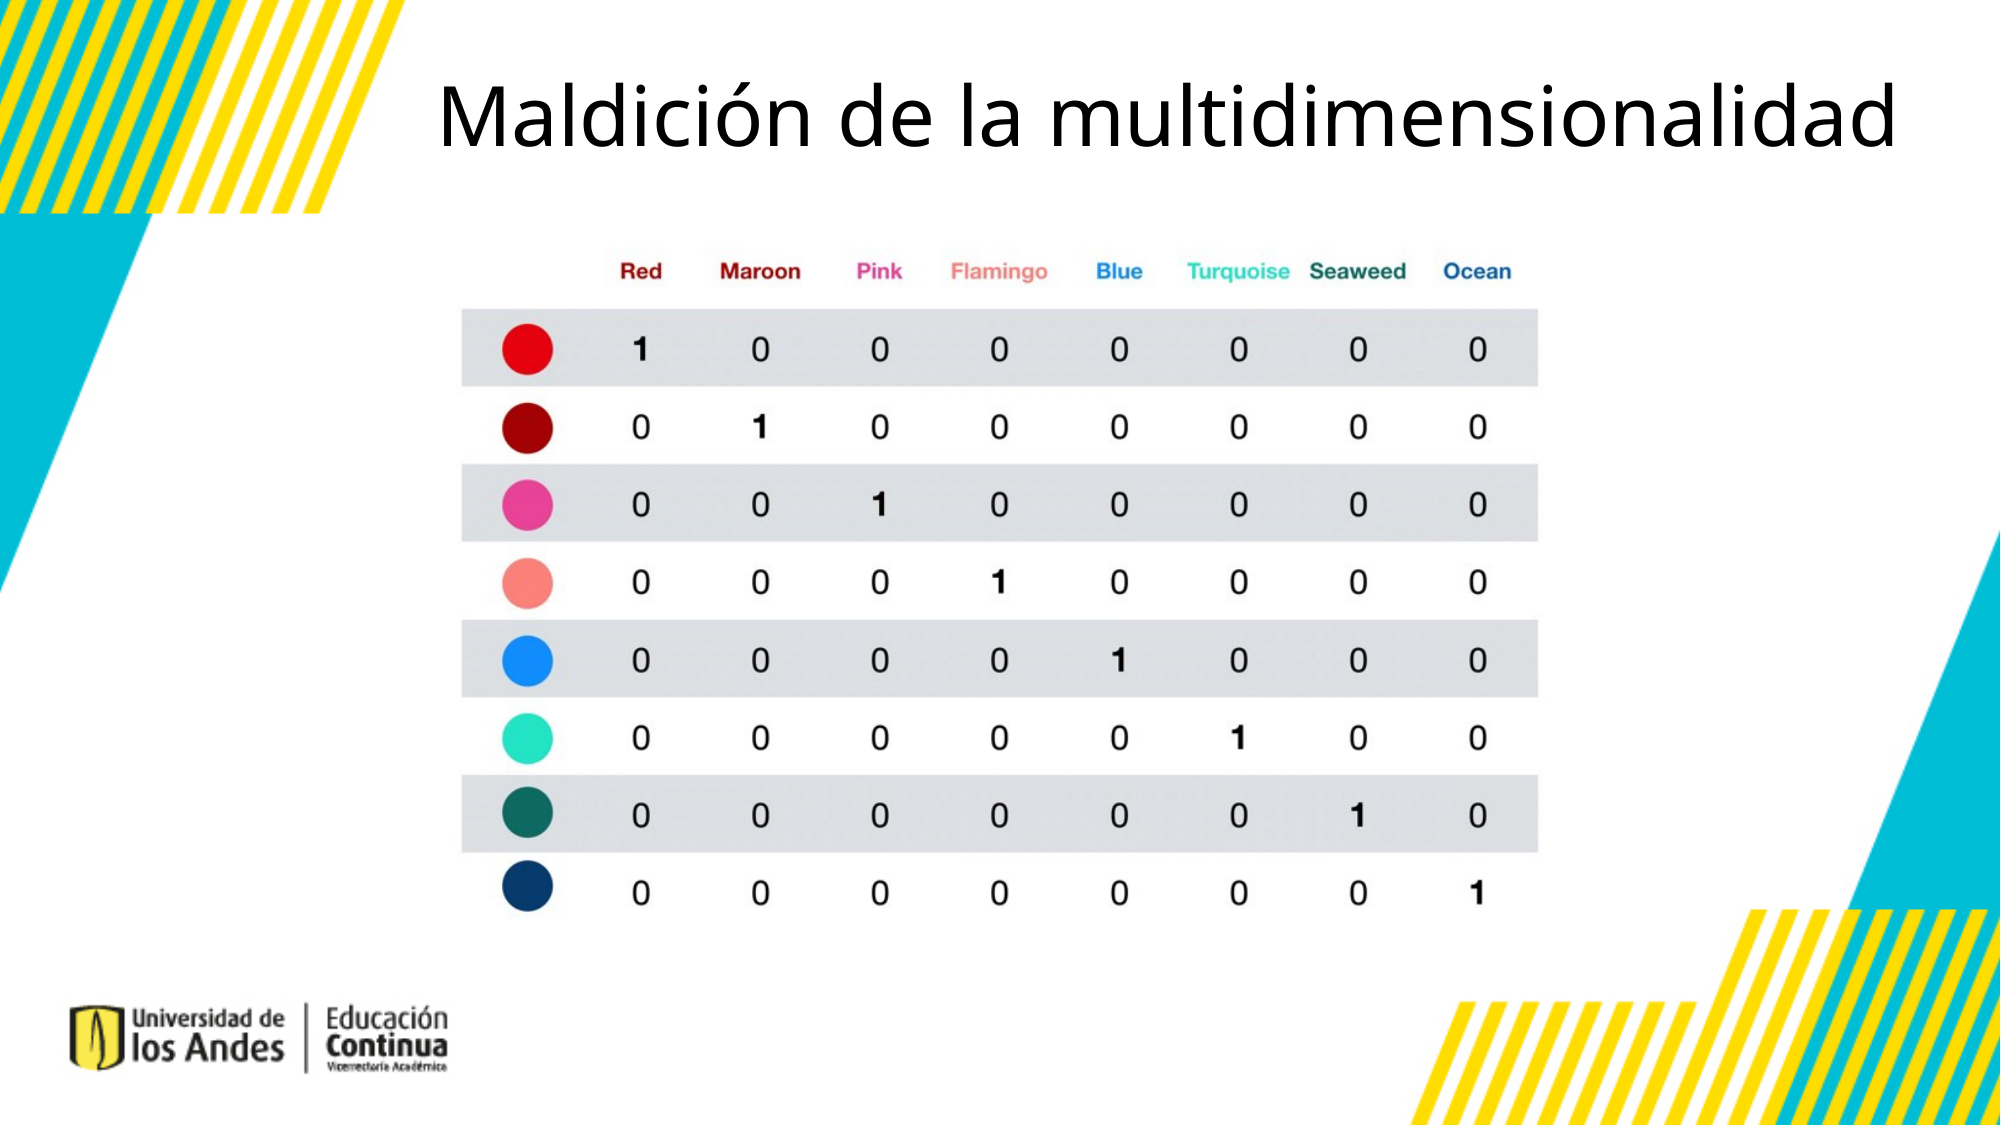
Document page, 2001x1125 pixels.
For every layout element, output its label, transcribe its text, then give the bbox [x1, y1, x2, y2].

text_box Maldición de la multidimensionalidad [388, 55, 1949, 171]
picture [0, 0, 2001, 1125]
